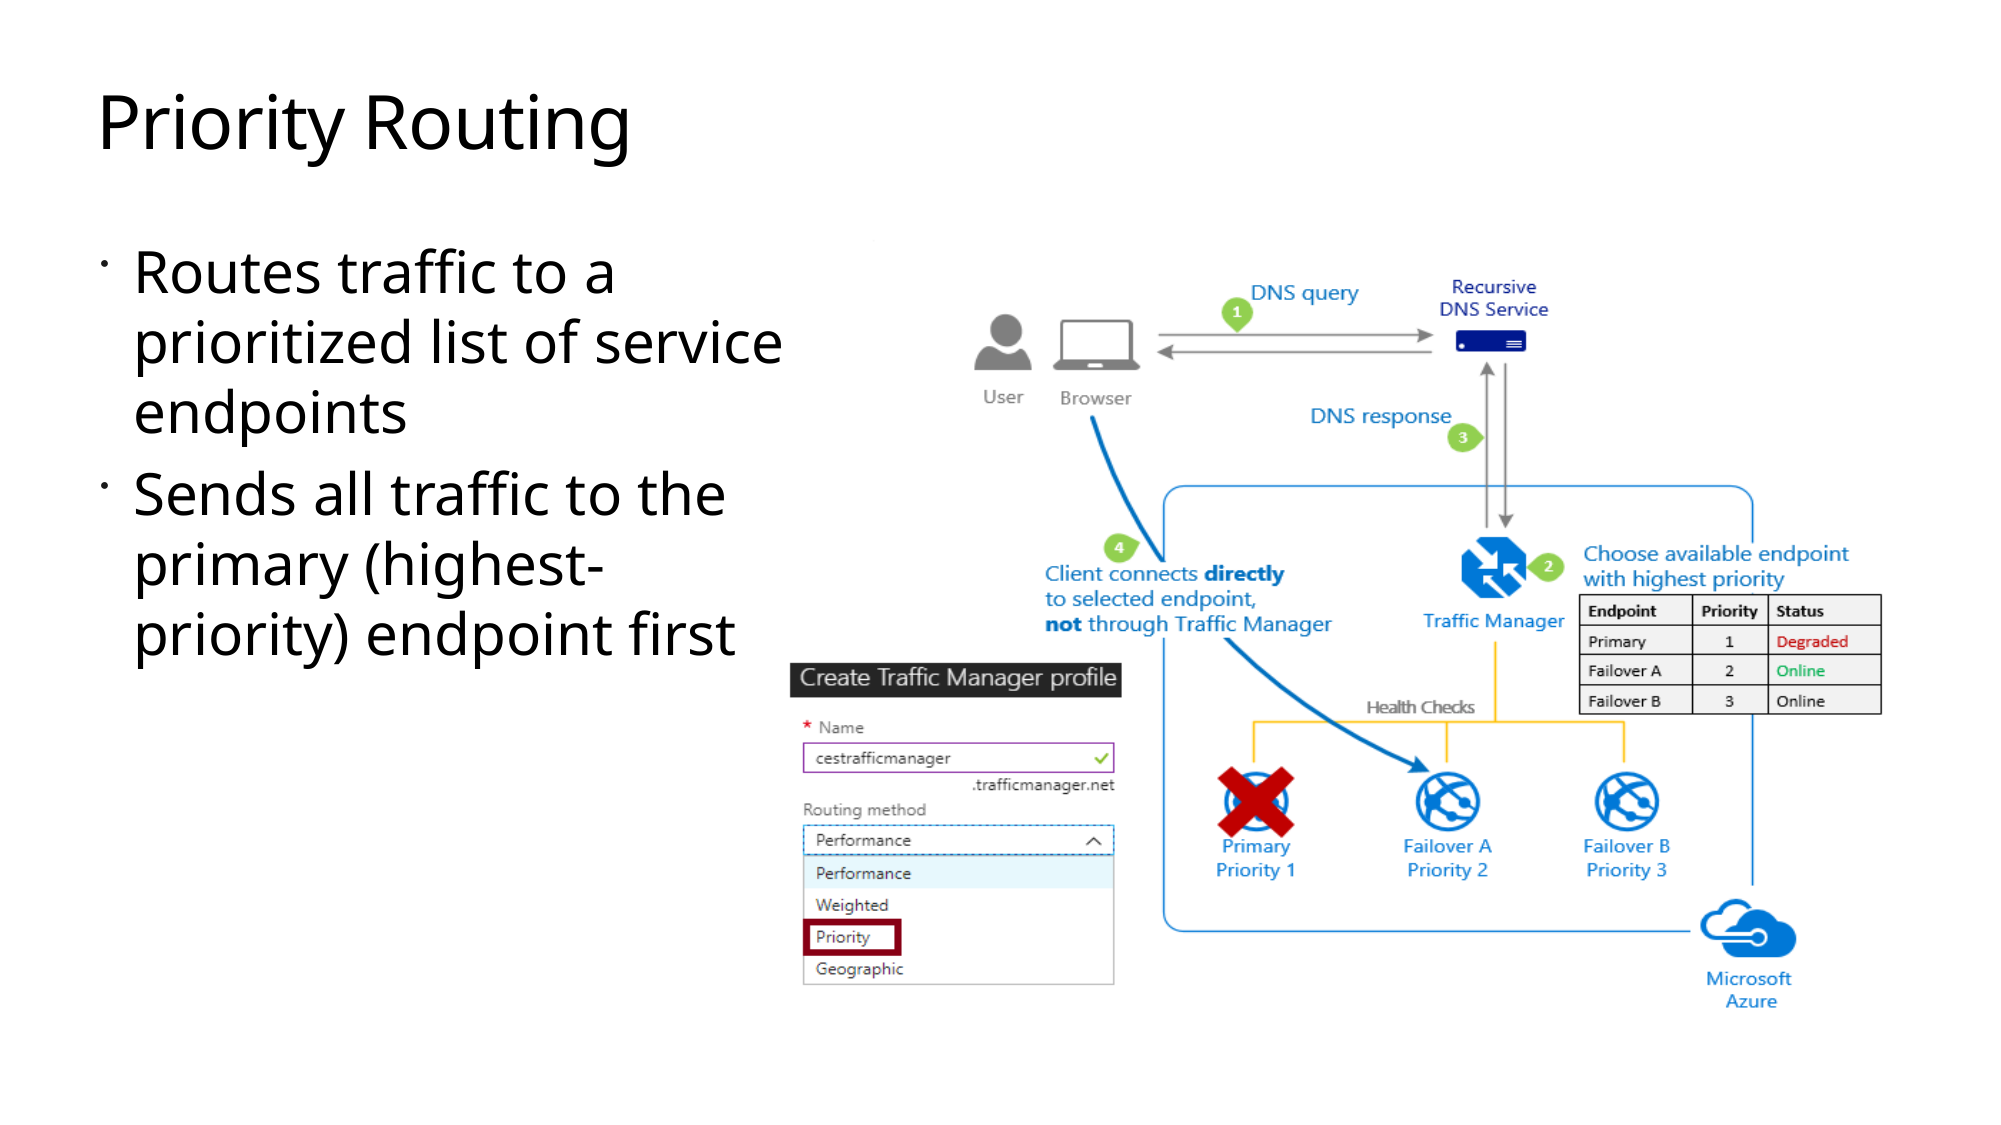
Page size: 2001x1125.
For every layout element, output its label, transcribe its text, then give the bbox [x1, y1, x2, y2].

title Priority Routing [96, 75, 1904, 166]
picture [775, 235, 1905, 1014]
list Routes traffic to a prioritized list of service endpoints Sends all traffic to the primary (highest-priority) endpoint first [95, 235, 775, 674]
